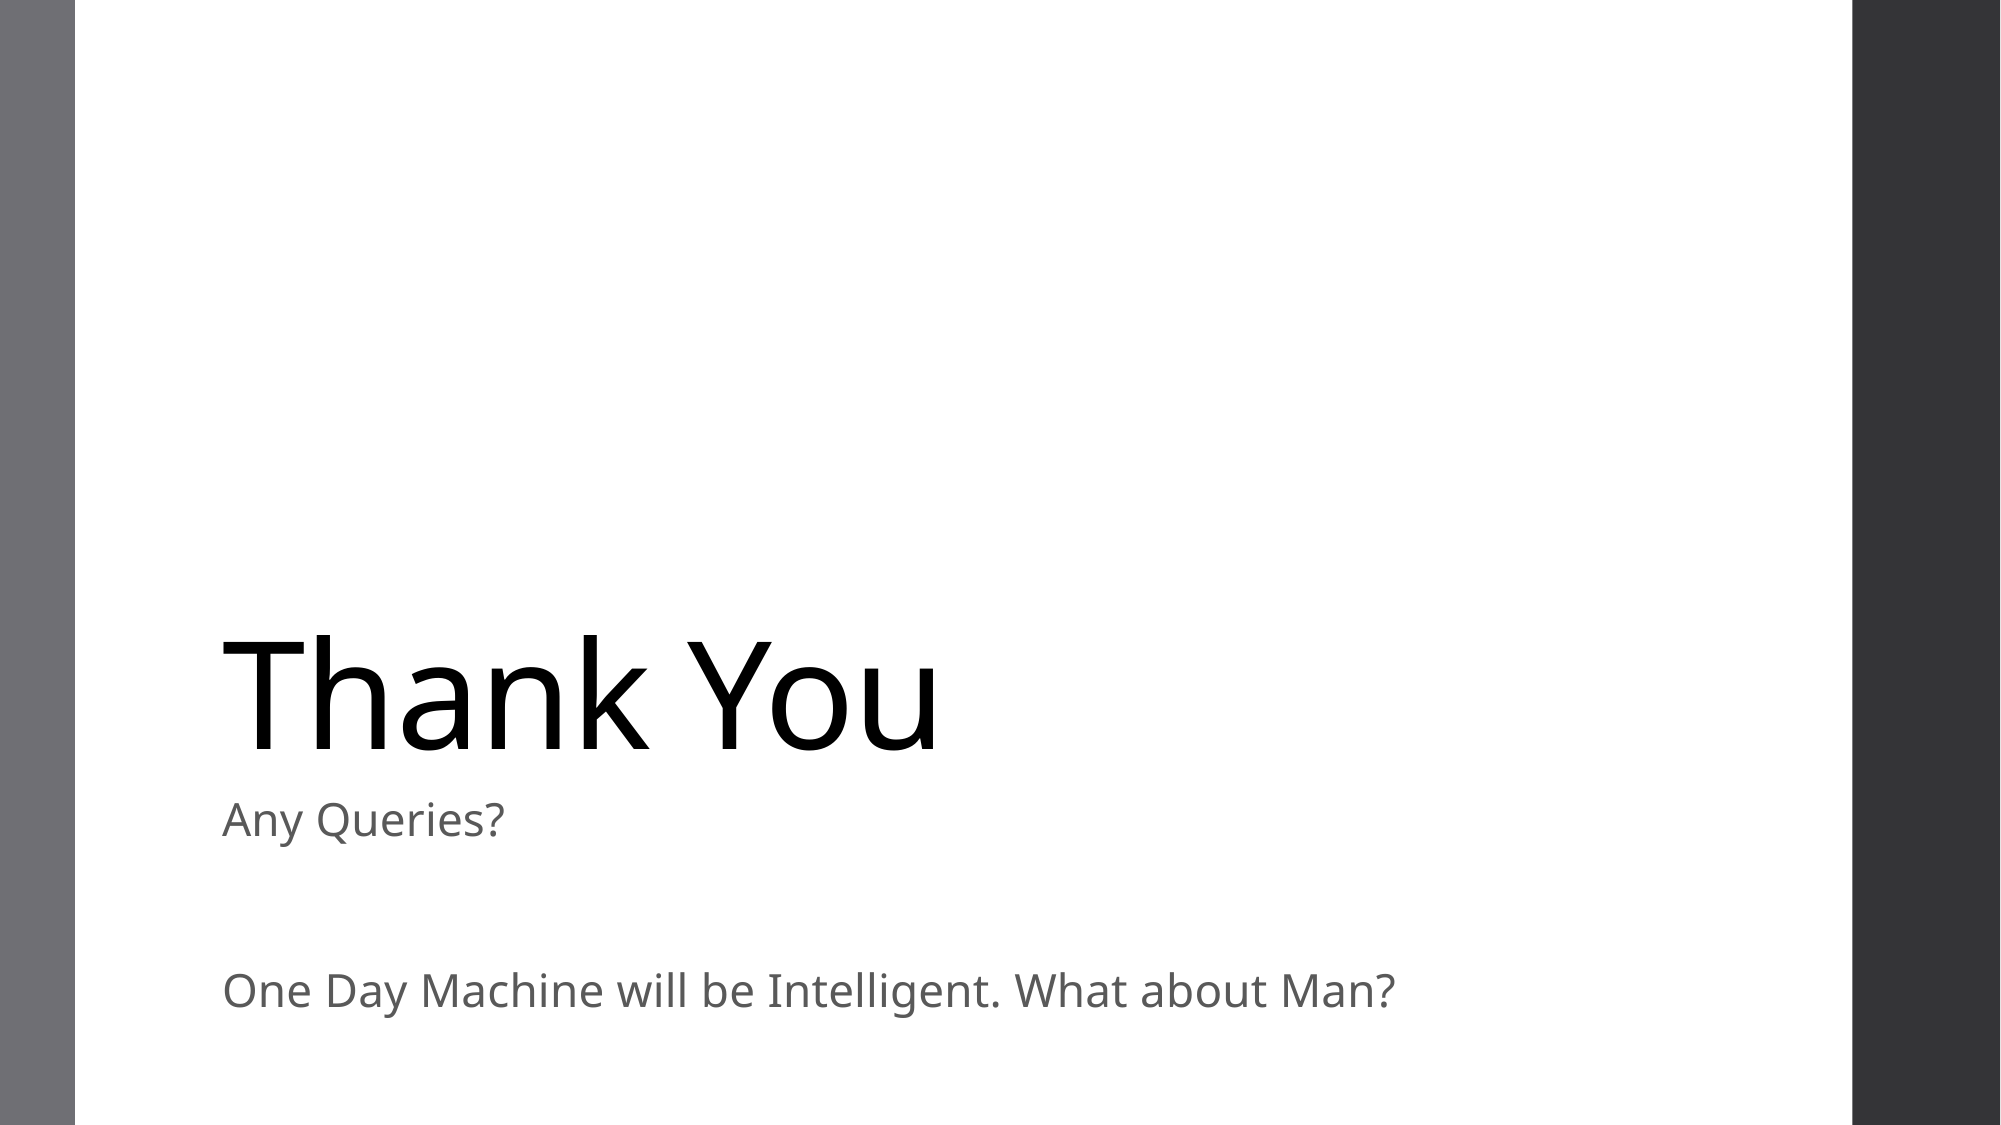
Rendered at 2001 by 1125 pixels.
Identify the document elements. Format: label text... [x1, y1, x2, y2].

title Thank You [206, 124, 1752, 787]
list Any Queries? One Day Machine will be Intelligent. What about Man? [206, 787, 1752, 1065]
